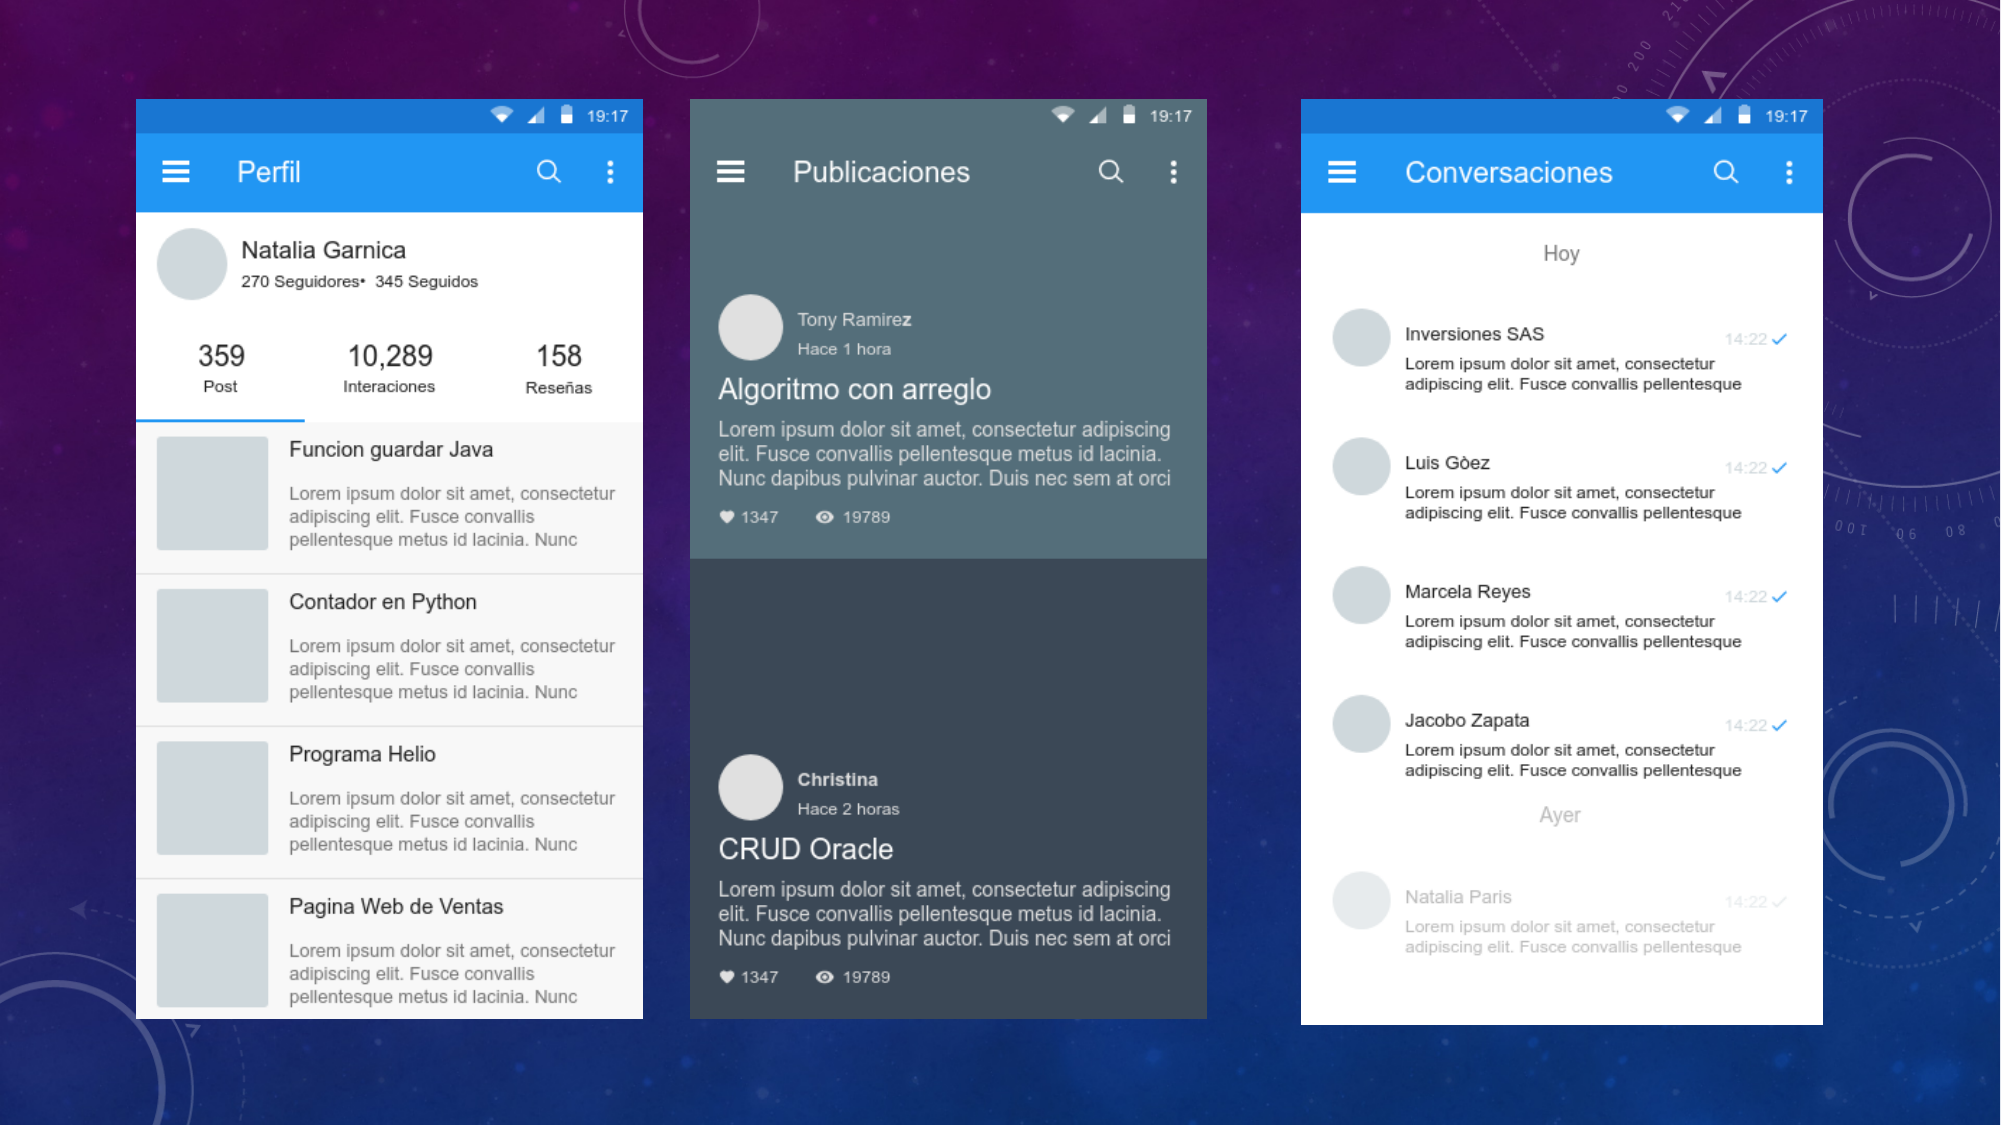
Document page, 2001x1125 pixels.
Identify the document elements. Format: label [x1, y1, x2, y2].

list [690, 99, 1207, 1019]
picture [0, 0, 2001, 1125]
list [135, 99, 643, 1019]
